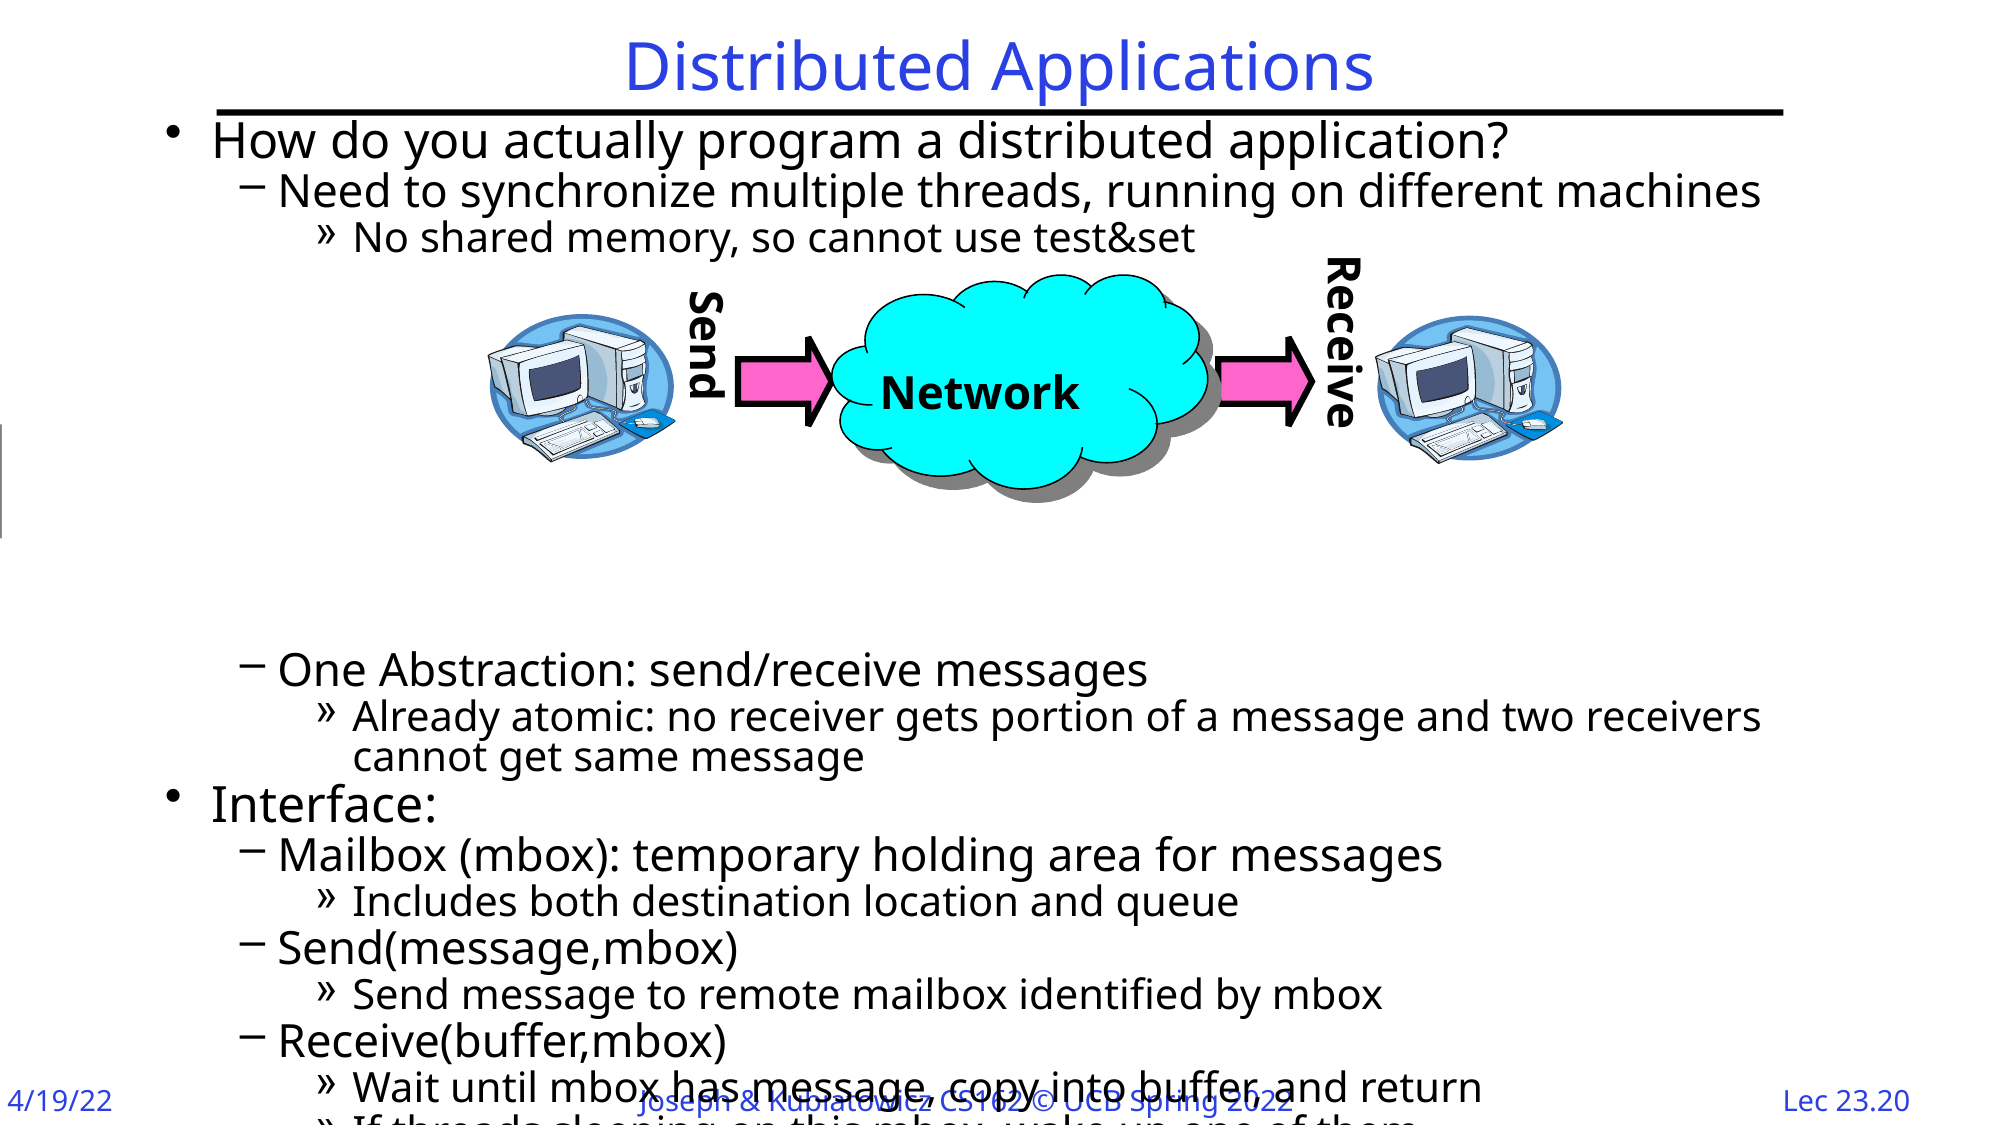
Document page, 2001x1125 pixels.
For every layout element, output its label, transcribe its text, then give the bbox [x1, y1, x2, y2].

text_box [487, 274, 1564, 490]
title Distributed Applications [216, 24, 1784, 112]
list How do you actually program a distributed application? Need to synchronize multiple threads, running on different machines No shared memory, so cannot use test&set One Abstraction: send/receive messages Already atomic: no receiver gets portion of a message and two receivers cannot get same message Interface: Mailbox (mbox): temporary holding area for messages Includes both destination location and queue Send(message,mbox) Send message to remote mailbox identified by mbox Receive(buffer,mbox) Wait until mbox has message, copy into buffer, and return If threads sleeping on this mbox, wake up one of them [150, 112, 1850, 1088]
